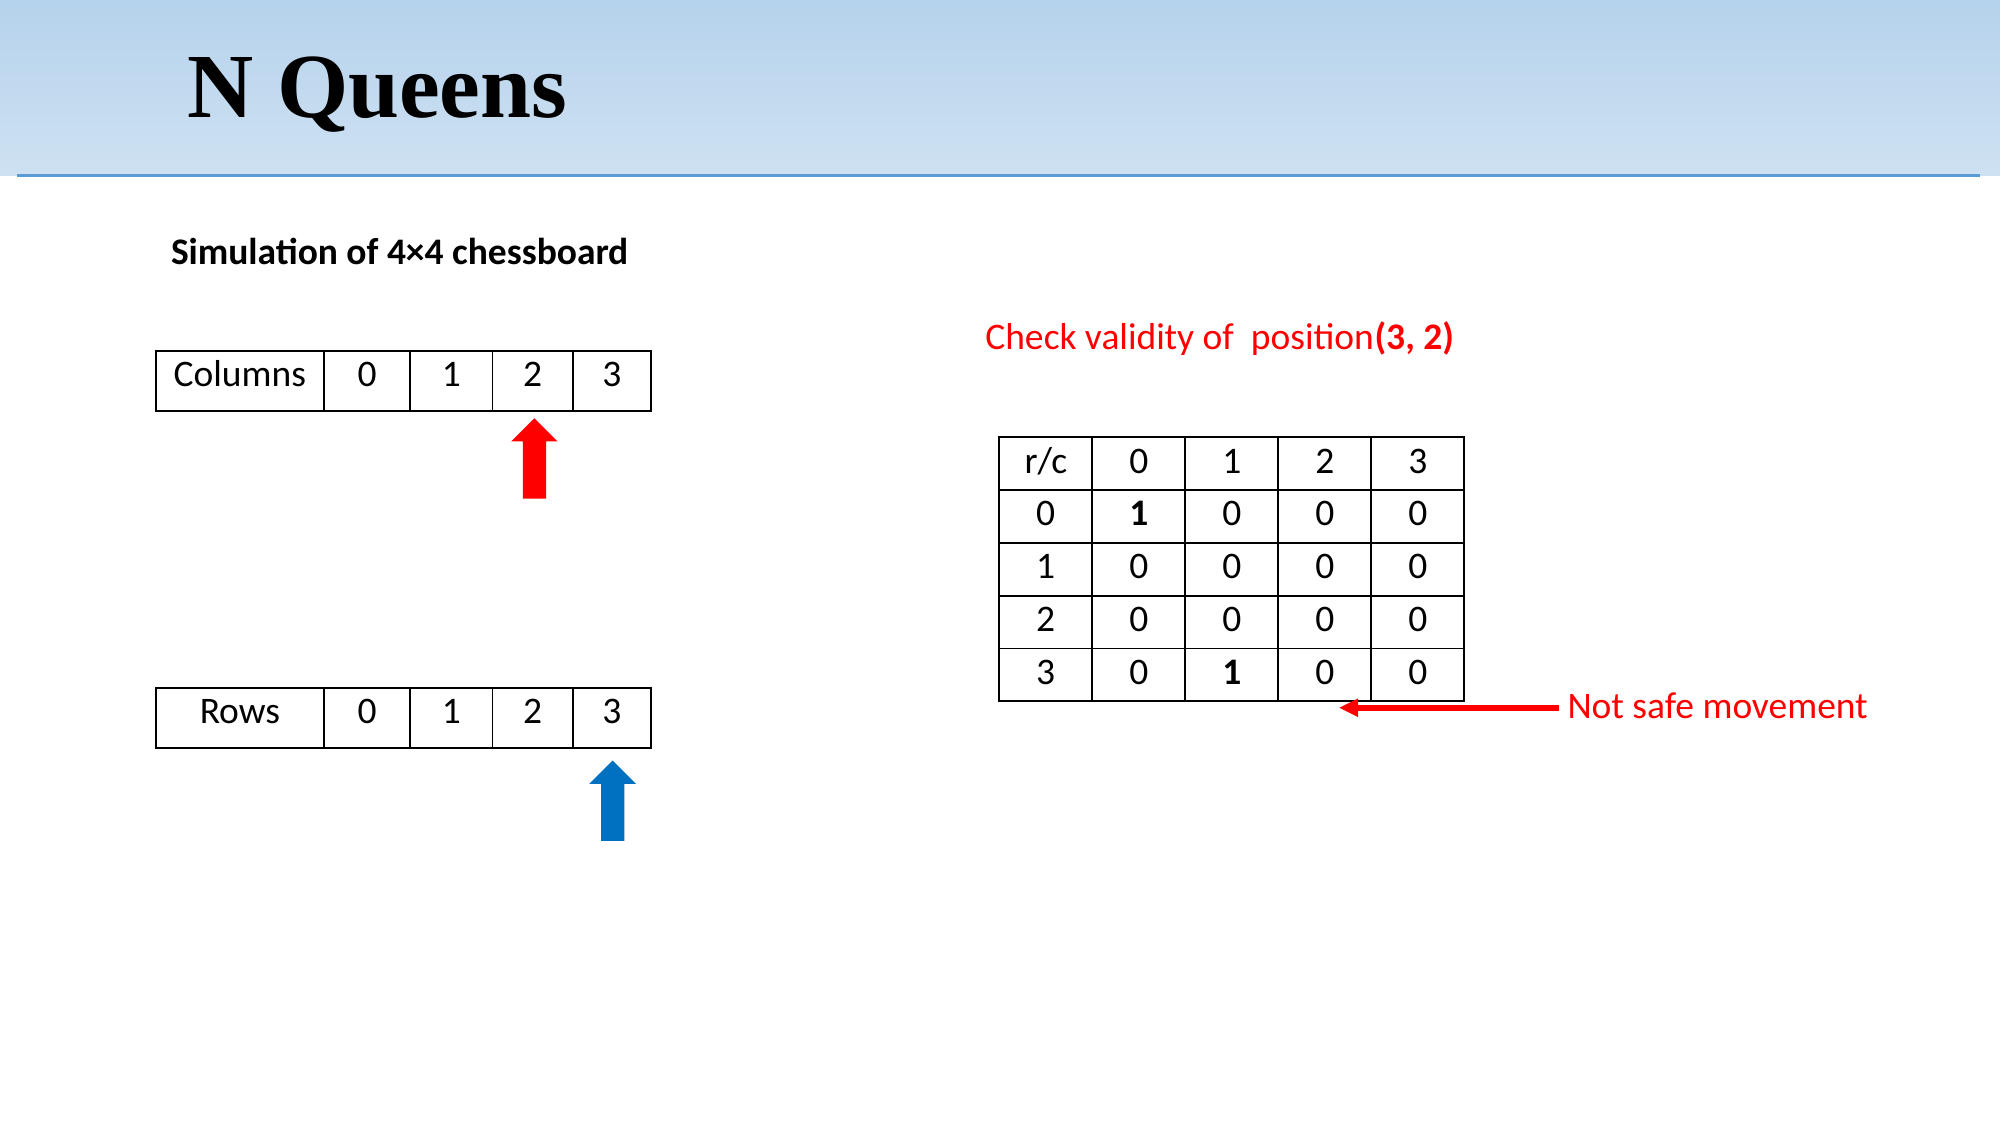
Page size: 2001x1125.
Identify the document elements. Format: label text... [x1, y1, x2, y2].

text_box [586, 759, 639, 842]
text_box Check validity of position(3, 2) [970, 304, 1789, 364]
table_cell 0 [1372, 649, 1463, 700]
table_cell 0 [1093, 649, 1184, 700]
table_header 0 [325, 352, 409, 410]
table_header 3 [1372, 438, 1463, 489]
table_header Columns [157, 352, 323, 410]
text_box Simulation of 4×4 chessboard [156, 219, 1380, 280]
table_header 1 [411, 352, 492, 410]
table_cell 0 [1372, 491, 1463, 542]
table_cell 0 [1279, 544, 1370, 595]
table_cell 1 [1093, 491, 1184, 542]
text_box Not safe movement [1552, 673, 1986, 733]
table_cell 2 [1000, 597, 1091, 648]
table_cell 0 [1186, 597, 1277, 648]
table_cell 0 [1186, 491, 1277, 542]
table_header 2 [493, 689, 572, 747]
table_cell 0 [1186, 544, 1277, 595]
text_box [508, 416, 561, 500]
table_header 3 [574, 689, 650, 747]
table_header 1 [411, 689, 492, 747]
table_cell 1 [1000, 544, 1091, 595]
table_header 3 [574, 352, 650, 410]
table_cell 0 [1279, 649, 1370, 700]
table_cell 1 [1186, 649, 1277, 700]
table_cell 0 [1279, 491, 1370, 542]
title N Queens [0, 0, 2000, 176]
table_cell 0 [1093, 597, 1184, 648]
table_header r/c [1000, 438, 1091, 489]
table_header 0 [1093, 438, 1184, 489]
table_cell 0 [1000, 491, 1091, 542]
table_cell 0 [1279, 597, 1370, 648]
table_cell 3 [1000, 649, 1091, 700]
table_cell 0 [1372, 597, 1463, 648]
table_header 0 [325, 689, 409, 747]
table_header Rows [157, 689, 323, 747]
table_header 2 [493, 352, 572, 410]
table_header 2 [1279, 438, 1370, 489]
table_cell 0 [1093, 544, 1184, 595]
table_cell 0 [1372, 544, 1463, 595]
table_header 1 [1186, 438, 1277, 489]
